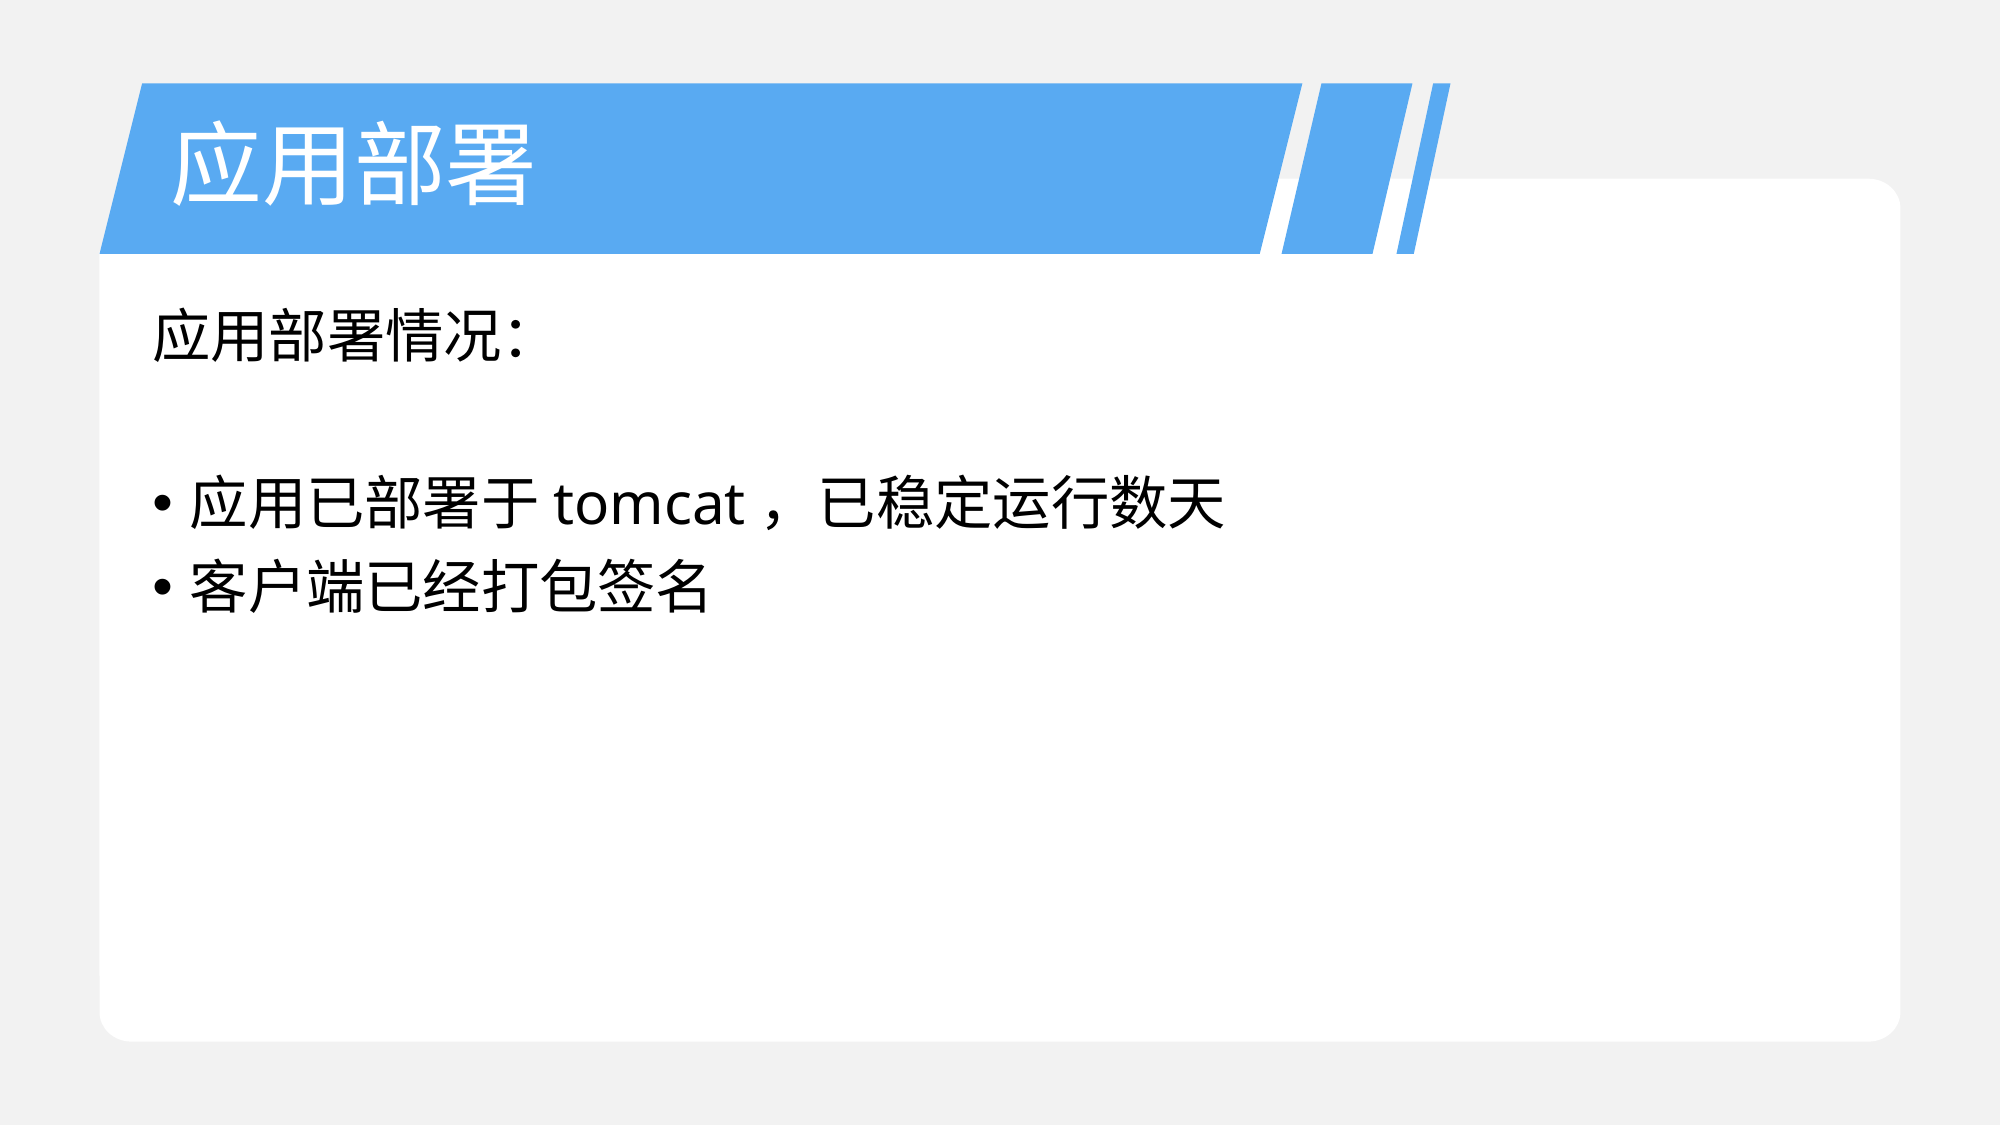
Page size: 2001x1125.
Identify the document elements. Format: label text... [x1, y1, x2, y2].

list 应用部署情况： 应用已部署于tomcat，已稳定运行数天 客户端已经打包签名 [137, 299, 1863, 1014]
title 应用部署 [155, 59, 1839, 278]
